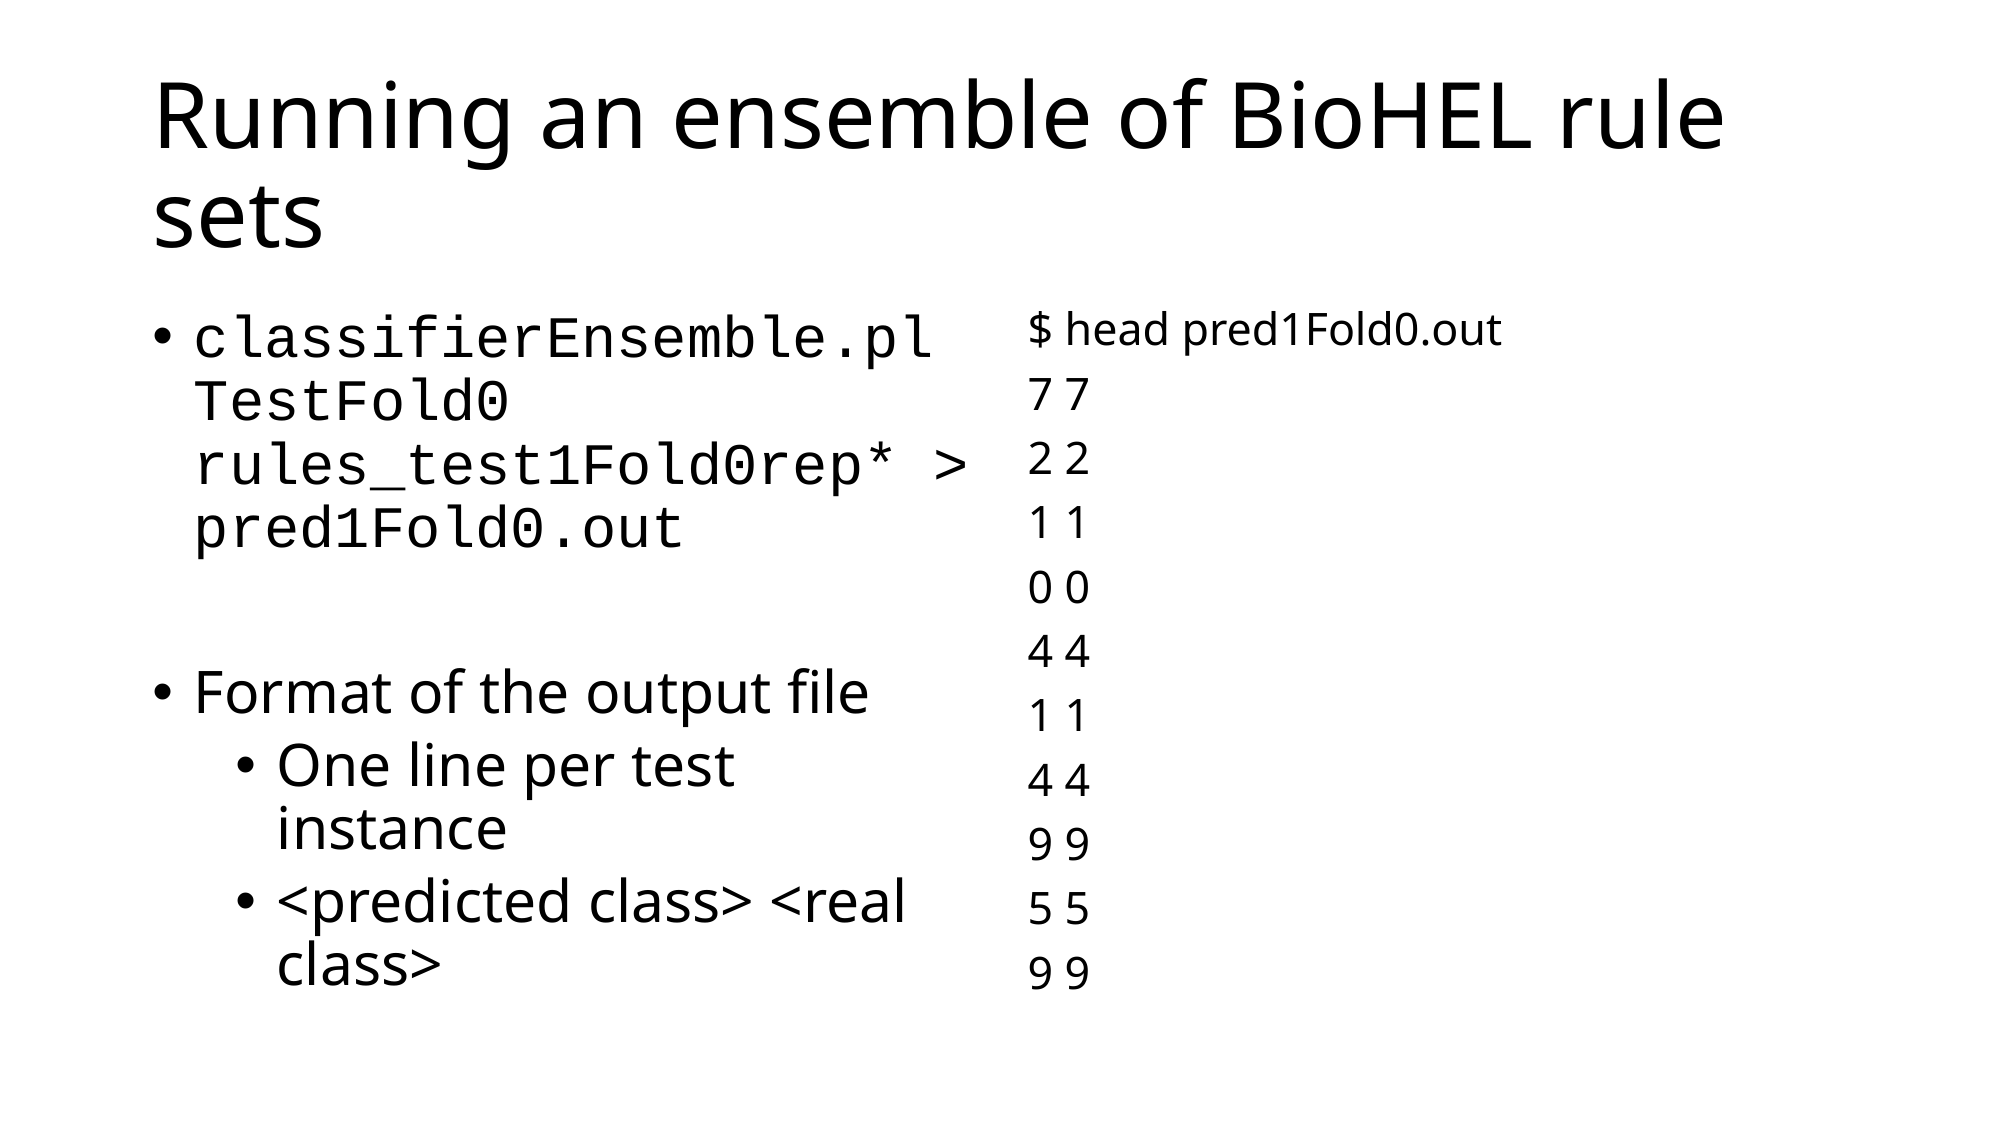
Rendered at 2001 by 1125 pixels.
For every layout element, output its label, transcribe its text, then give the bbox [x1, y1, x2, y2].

list $ head pred1Fold0.out 7 7 2 2 1 1 0 0 4 4 1 1 4 4 9 9 5 5 9 9 [1012, 299, 1863, 1014]
list classifierEnsemble.pl TestFold0 rules_test1Fold0rep* > pred1Fold0.out Format of the output file One line per test instance <predicted class> <real class> [137, 299, 988, 1014]
title Running an ensemble of BioHEL rule sets [137, 59, 1863, 278]
